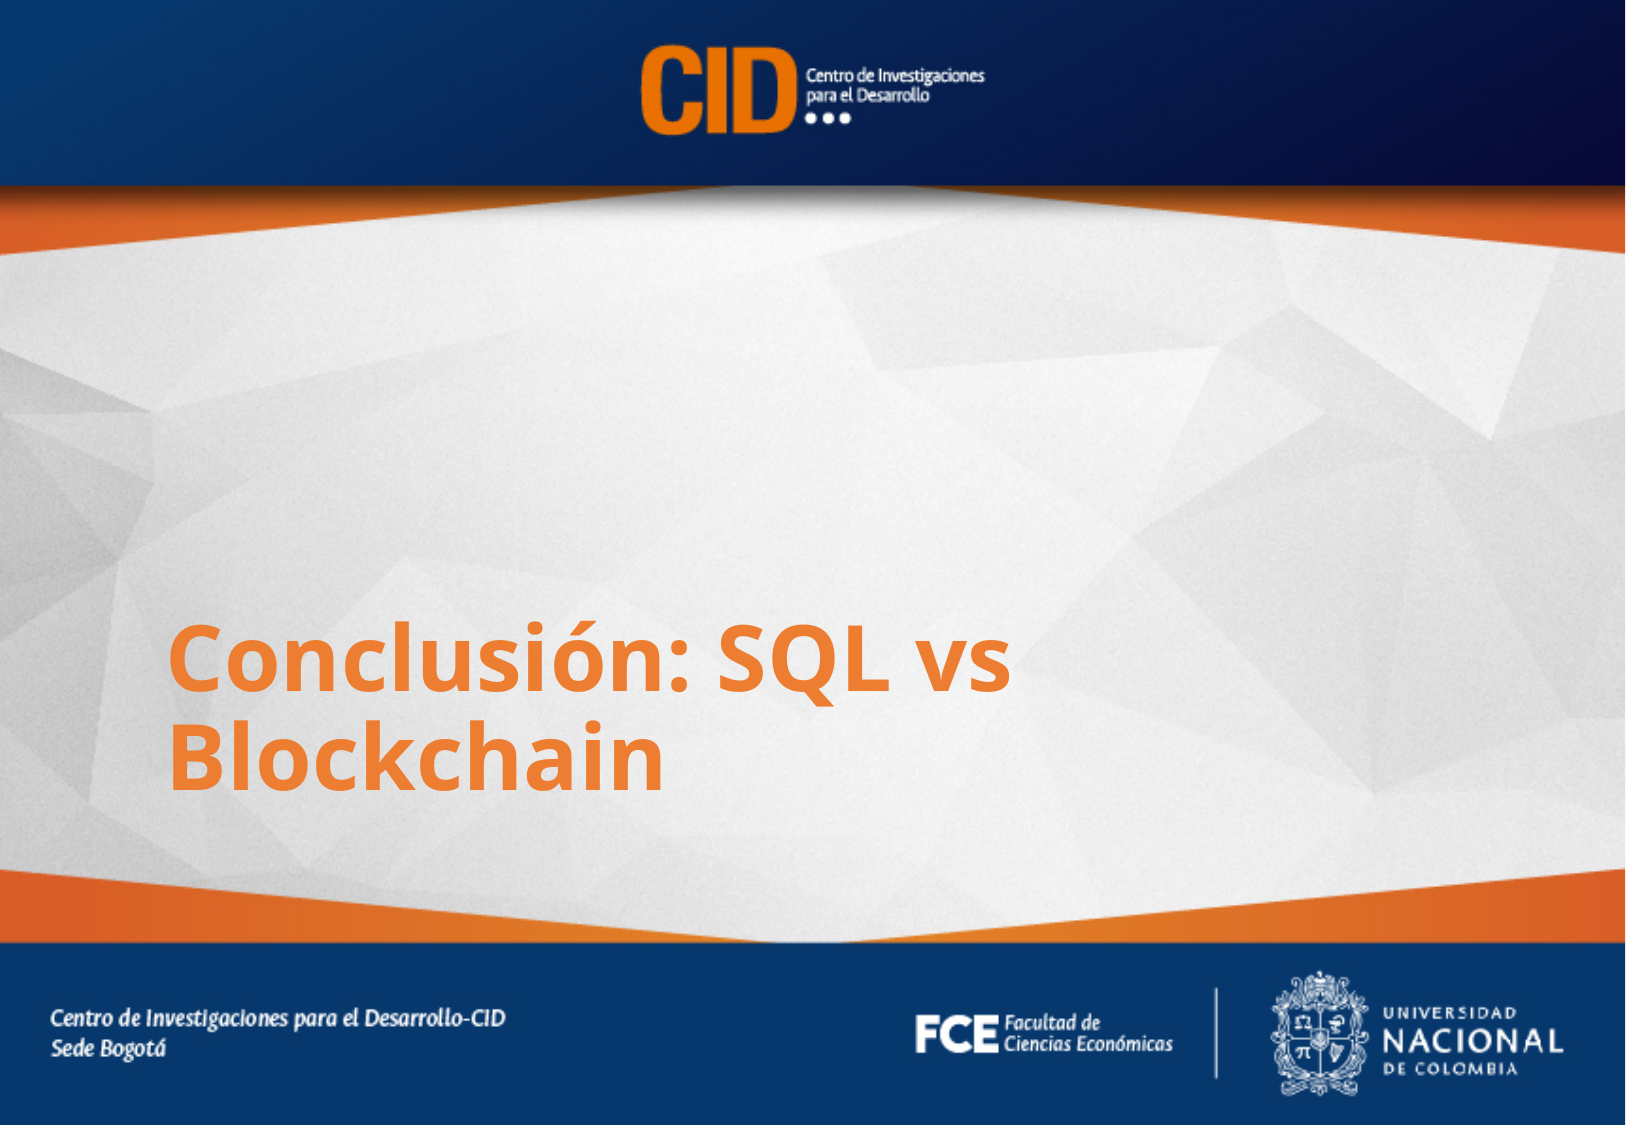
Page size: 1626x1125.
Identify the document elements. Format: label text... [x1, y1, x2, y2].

text_box [323, 520, 1157, 672]
picture [0, 0, 1626, 1125]
text_box Conclusión: SQL vs Blockchain [150, 520, 1462, 819]
